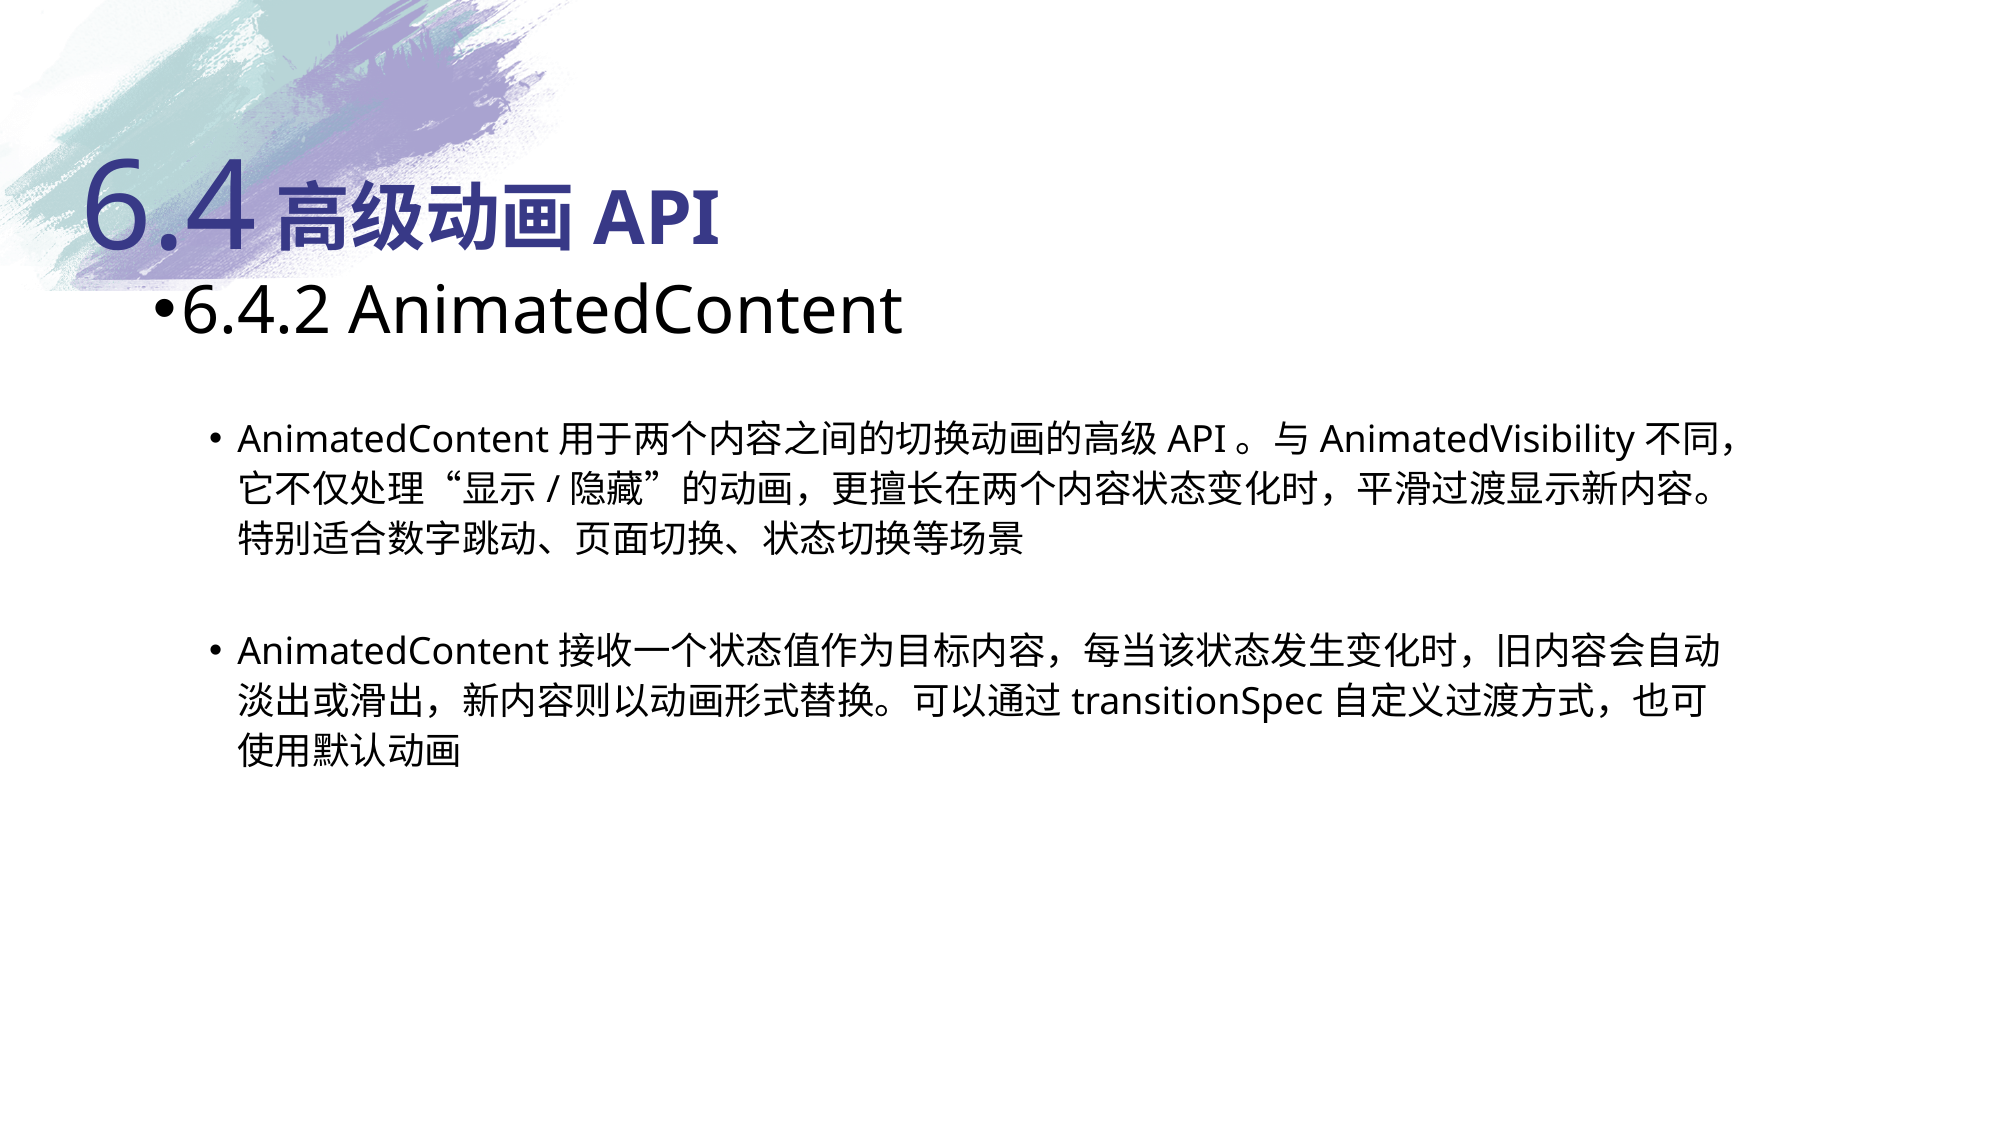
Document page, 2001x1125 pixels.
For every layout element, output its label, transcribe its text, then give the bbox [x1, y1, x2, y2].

picture [0, 0, 638, 291]
text_box 高级动画API [638, 162, 1427, 268]
text_box 6.4.2 AnimatedContent AnimatedContent用于两个内容之间的切换动画的高级API。与AnimatedVisibility不同，它不仅处理“显示/隐藏”的动画，更擅长在两个内容状态变化时，平滑过渡显示新内容。特别适合数字跳动、页面切换、状态切换等场景 AnimatedContent接收一个状态值作为目标内容，每当该状态发生变化时，旧内容会自动淡出或滑出，新内容则以动画形式替换。可以通过transitionSpec自定义过渡方式，也可使用默认动画 [96, 297, 1722, 801]
